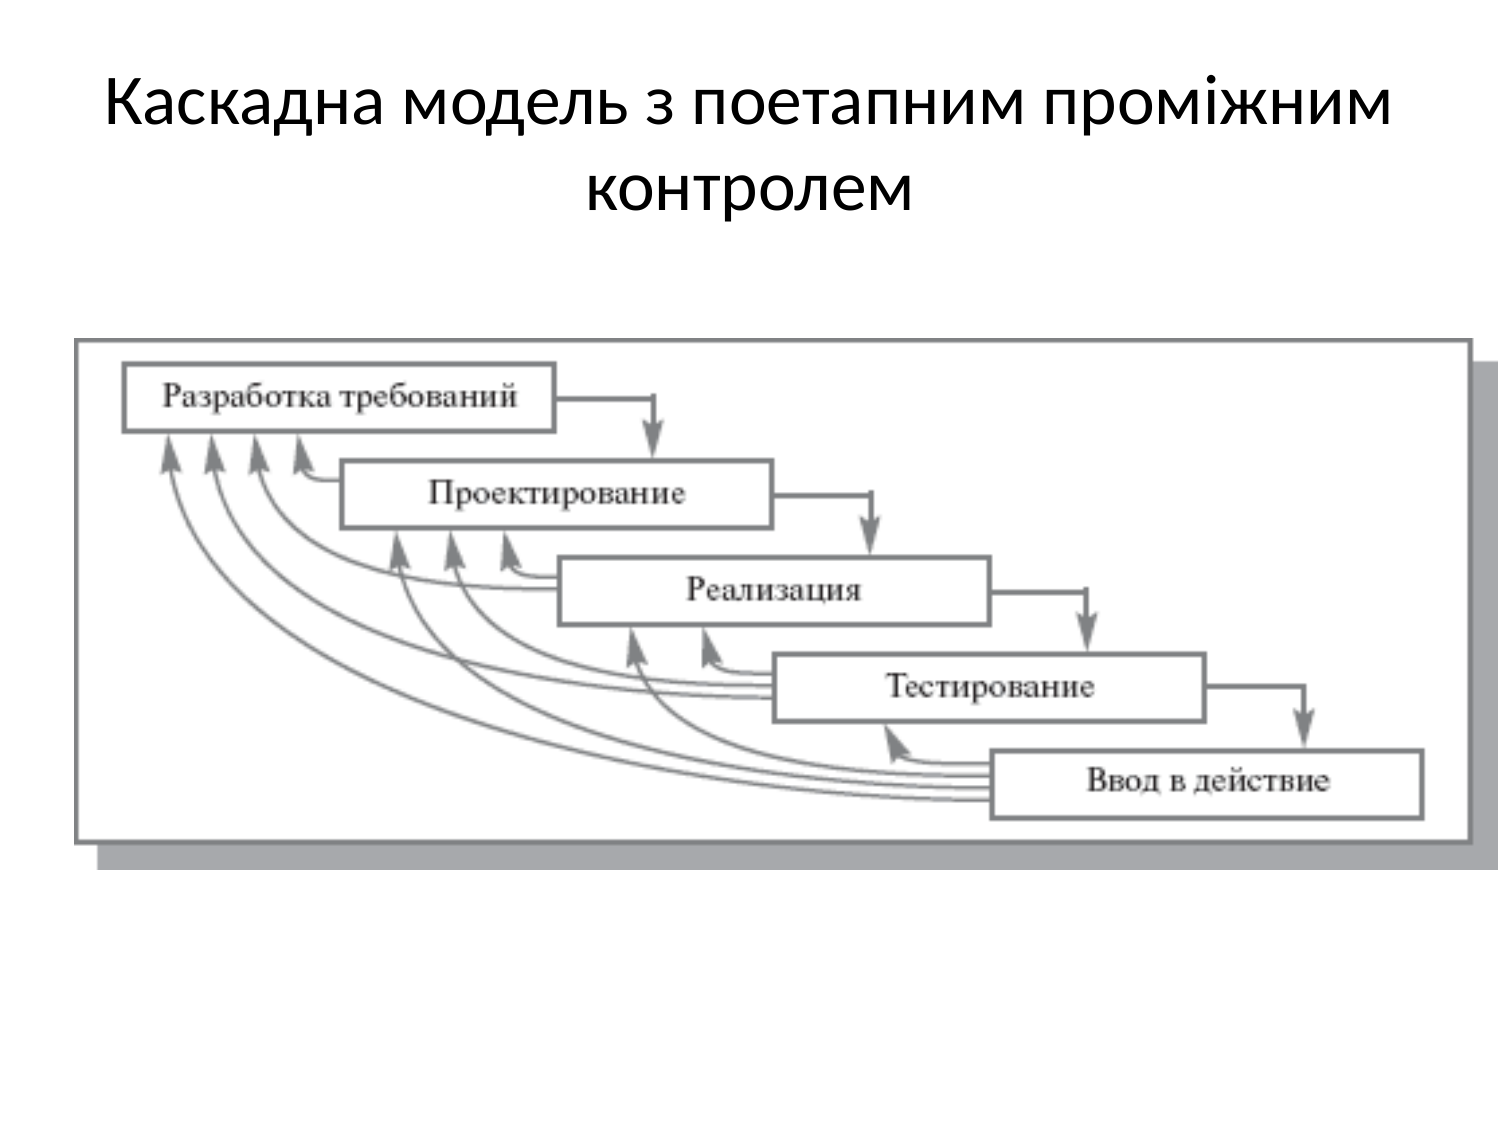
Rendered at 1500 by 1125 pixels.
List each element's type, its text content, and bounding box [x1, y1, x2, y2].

title Каскадна модель з поетапним проміжним контролем [75, 45, 1425, 233]
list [74, 337, 1498, 870]
